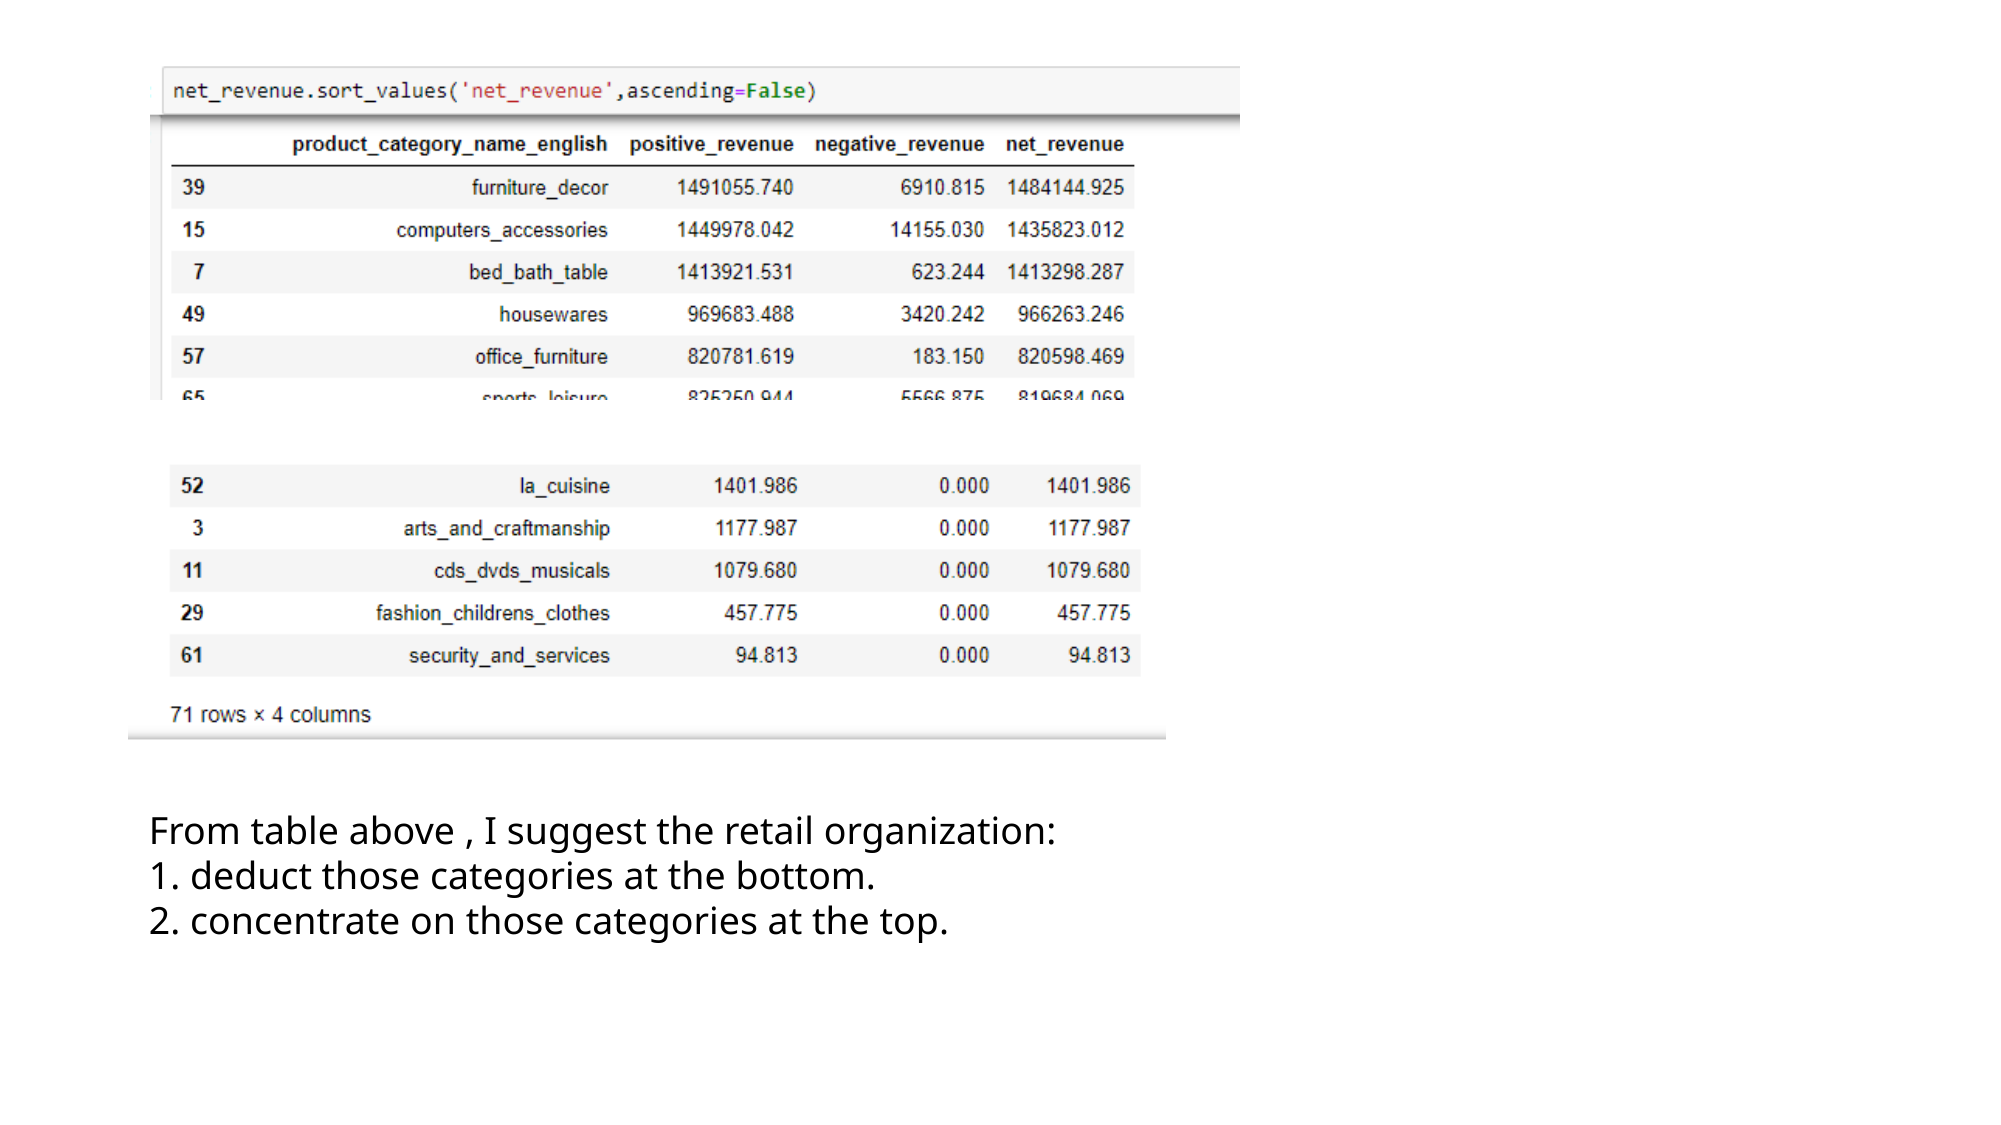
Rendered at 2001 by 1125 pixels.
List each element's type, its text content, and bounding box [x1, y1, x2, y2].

picture [128, 454, 1166, 746]
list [150, 65, 1240, 400]
text_box From table above , I suggest the retail organization: 1. deduct those categories at the bottom. 2. concentrate on those categories at the top. [134, 799, 1257, 995]
